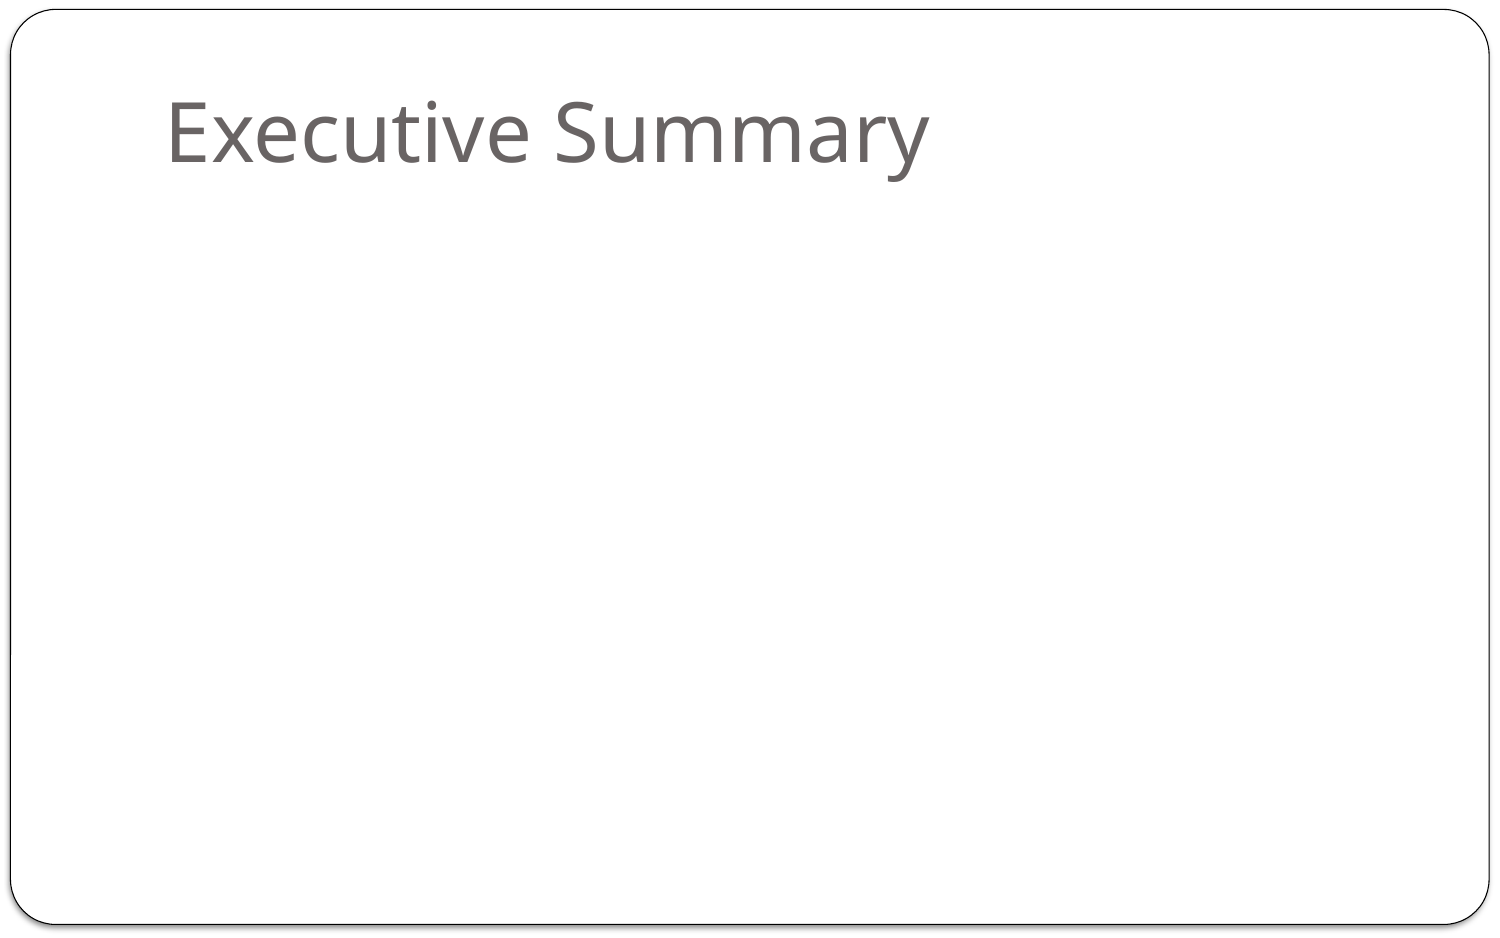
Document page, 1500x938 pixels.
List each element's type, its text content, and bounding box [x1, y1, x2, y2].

title Executive Summary [150, 37, 1425, 194]
